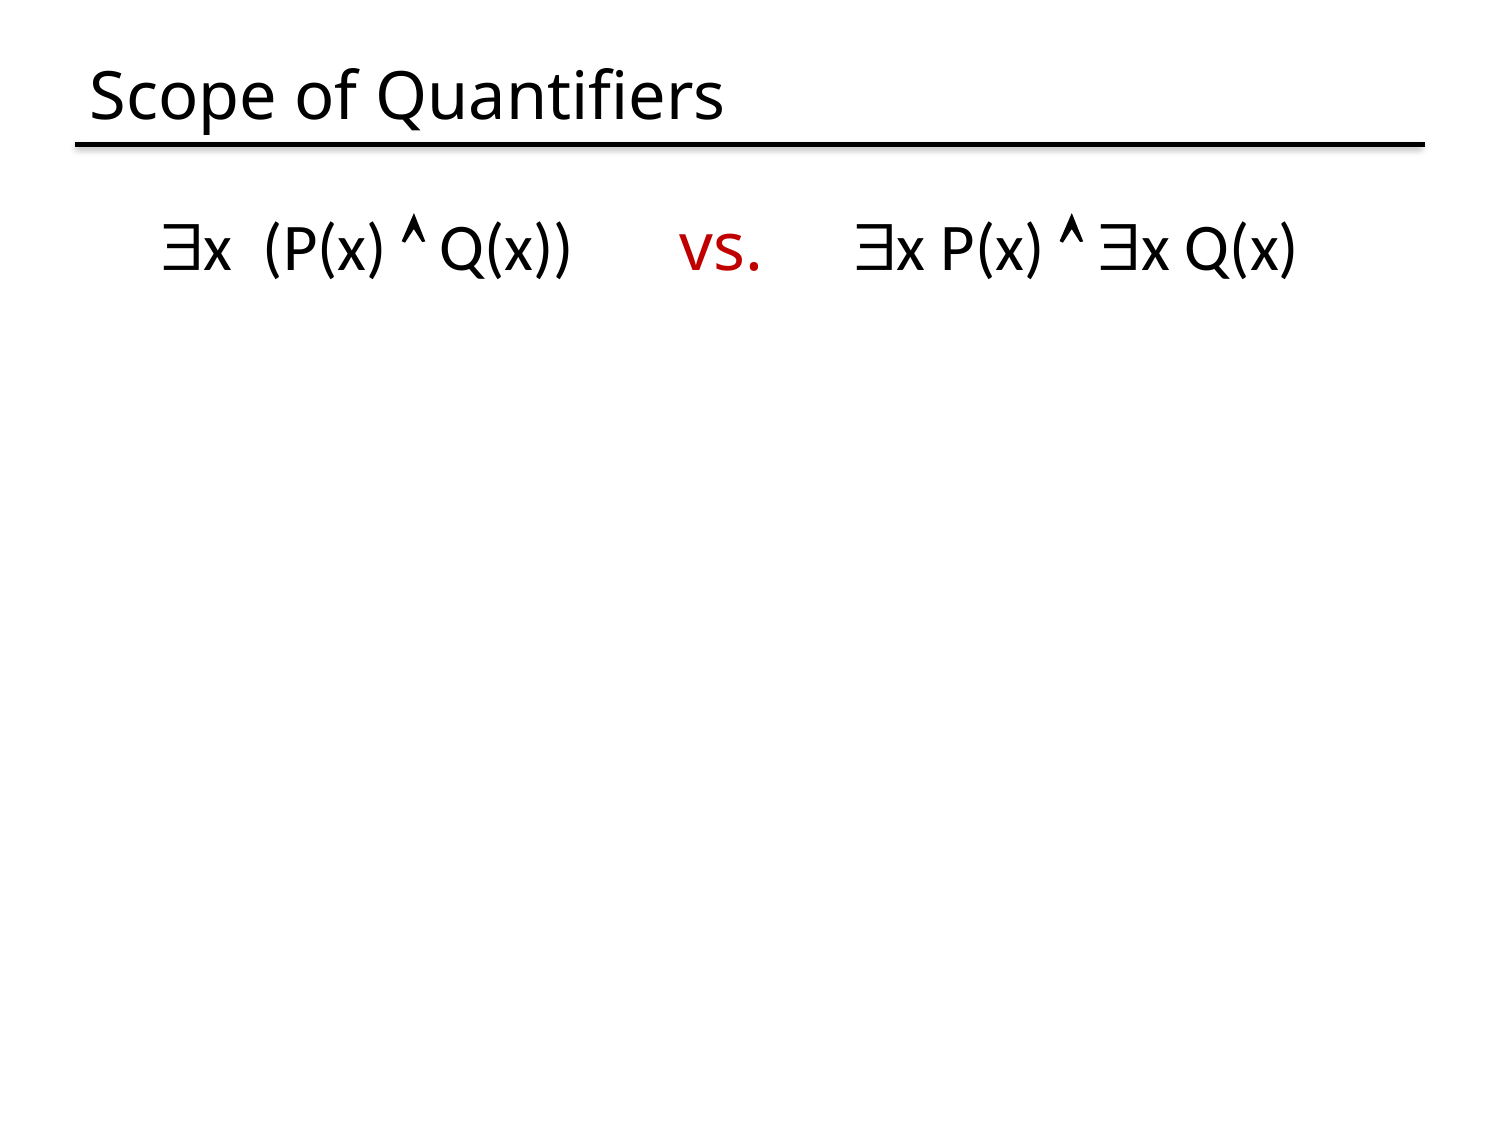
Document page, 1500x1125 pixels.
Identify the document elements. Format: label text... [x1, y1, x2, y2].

title Scope of Quantifiers [75, 45, 1425, 145]
list x (P(x)  Q(x)) vs. x P(x)  x Q(x) [145, 196, 1415, 1040]
